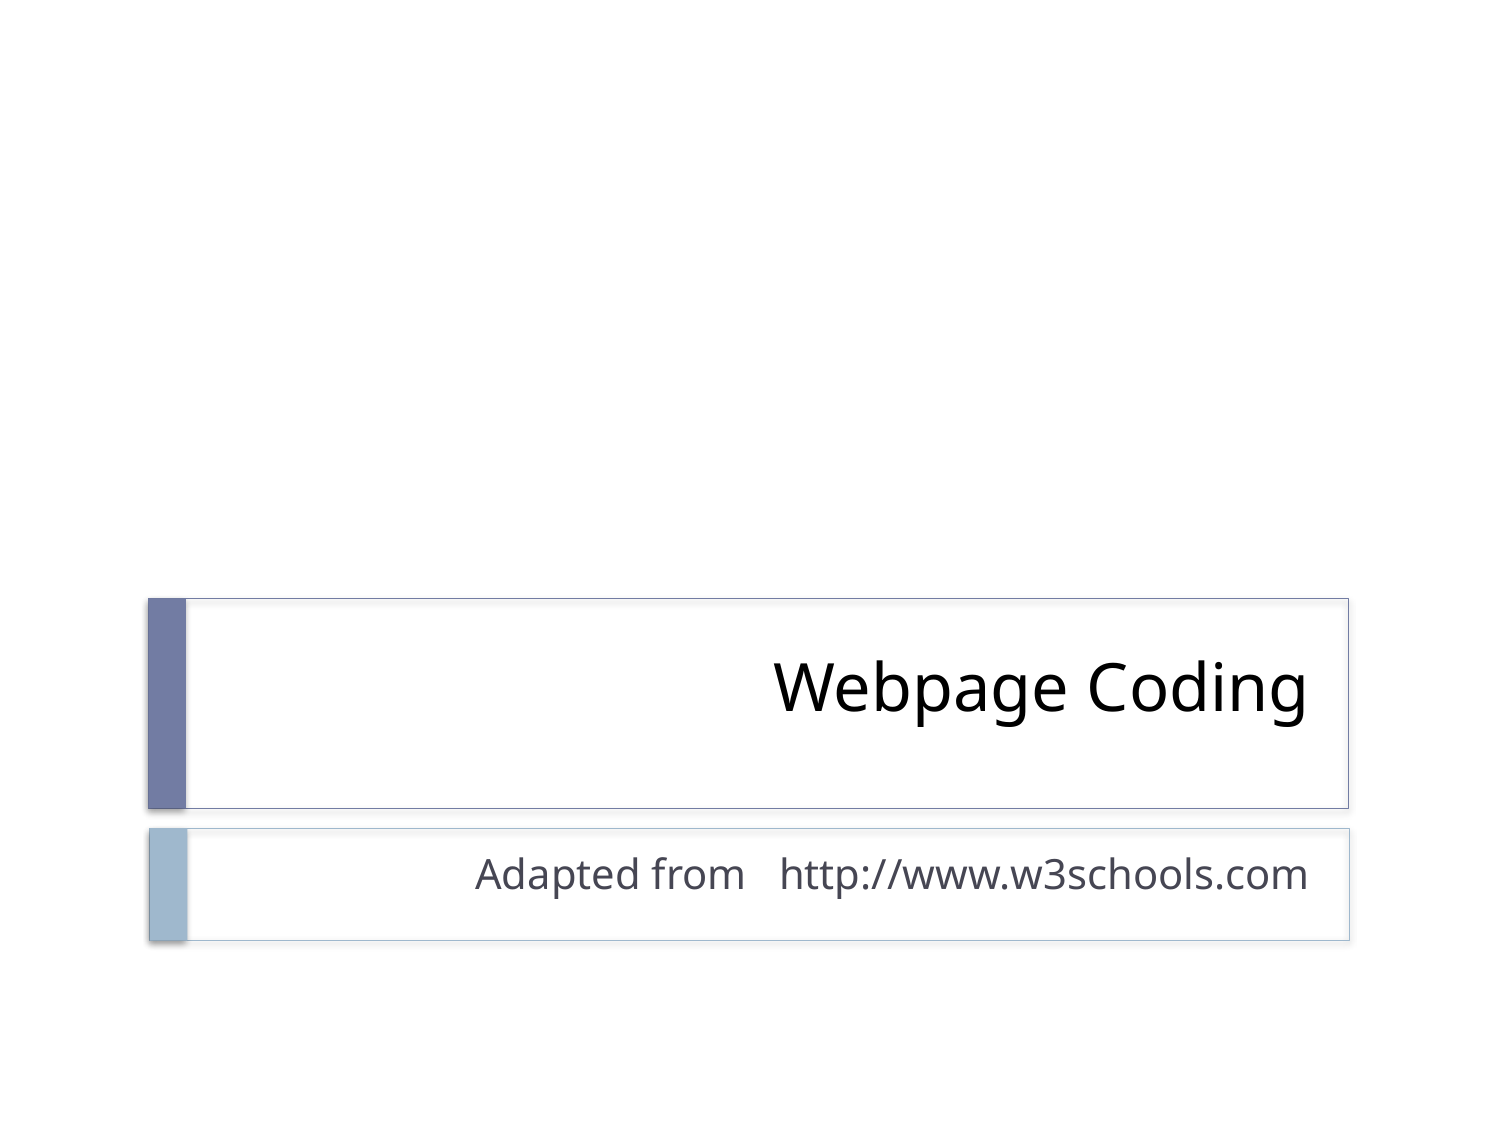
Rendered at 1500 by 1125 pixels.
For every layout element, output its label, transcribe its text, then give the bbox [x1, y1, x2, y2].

subtitle Adapted from http://www.w3schools.com [200, 840, 1325, 929]
title Webpage Coding [200, 637, 1325, 800]
